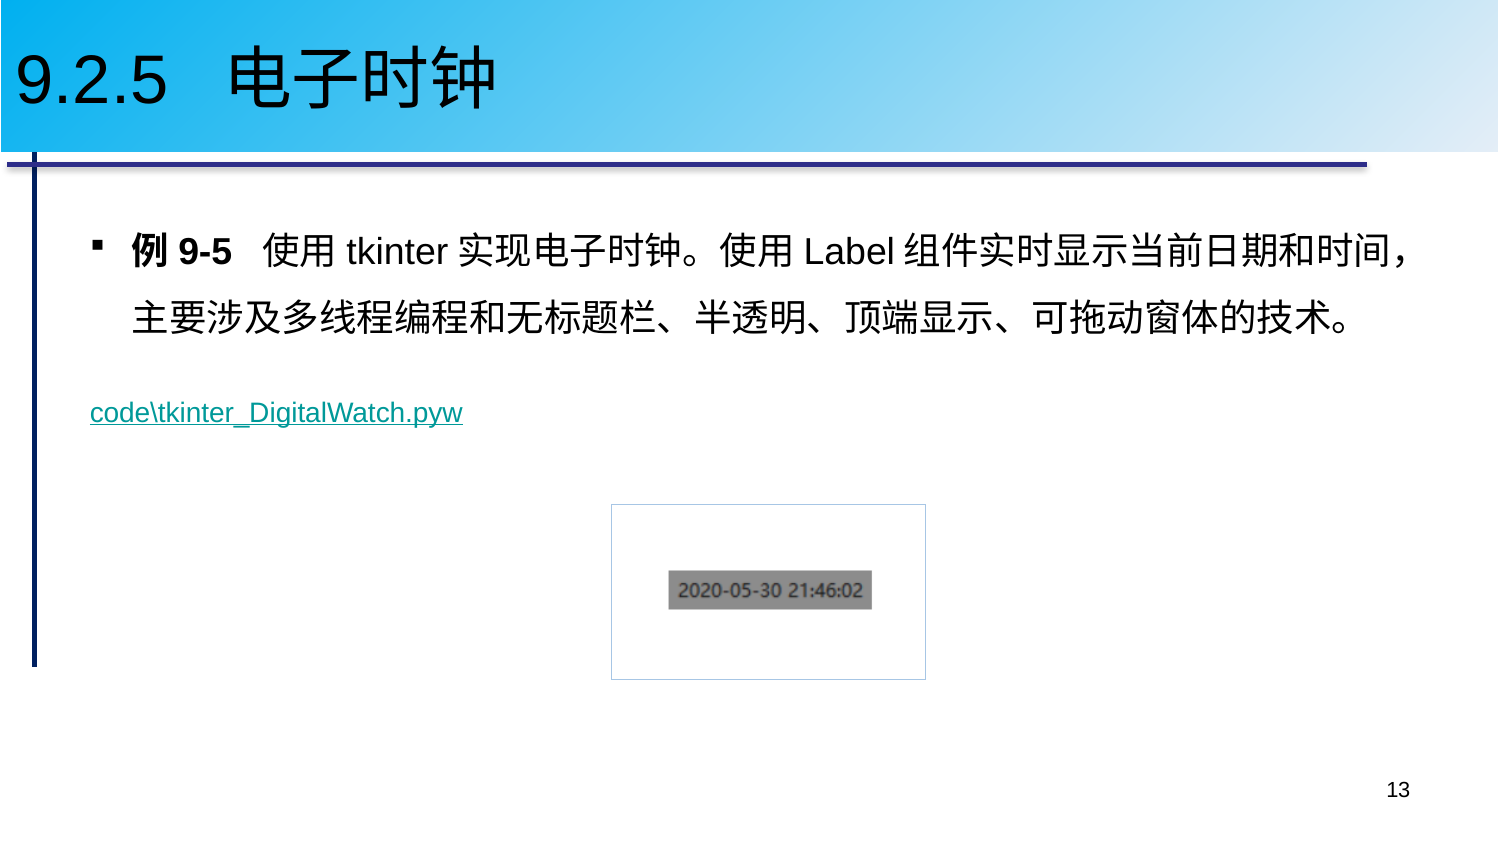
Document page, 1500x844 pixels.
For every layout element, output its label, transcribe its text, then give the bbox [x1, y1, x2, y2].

slide_number 13 [1074, 768, 1426, 828]
title 9.2.5 电子时钟 [0, 0, 1499, 152]
picture [611, 504, 926, 680]
list 例9-5 使用tkinter实现电子时钟。使用Label组件实时显示当前日期和时间，主要涉及多线程编程和无标题栏、半透明、顶端显示、可拖动窗体的技术。 code\tkinter_DigitalWatch.pyw [74, 196, 1426, 755]
